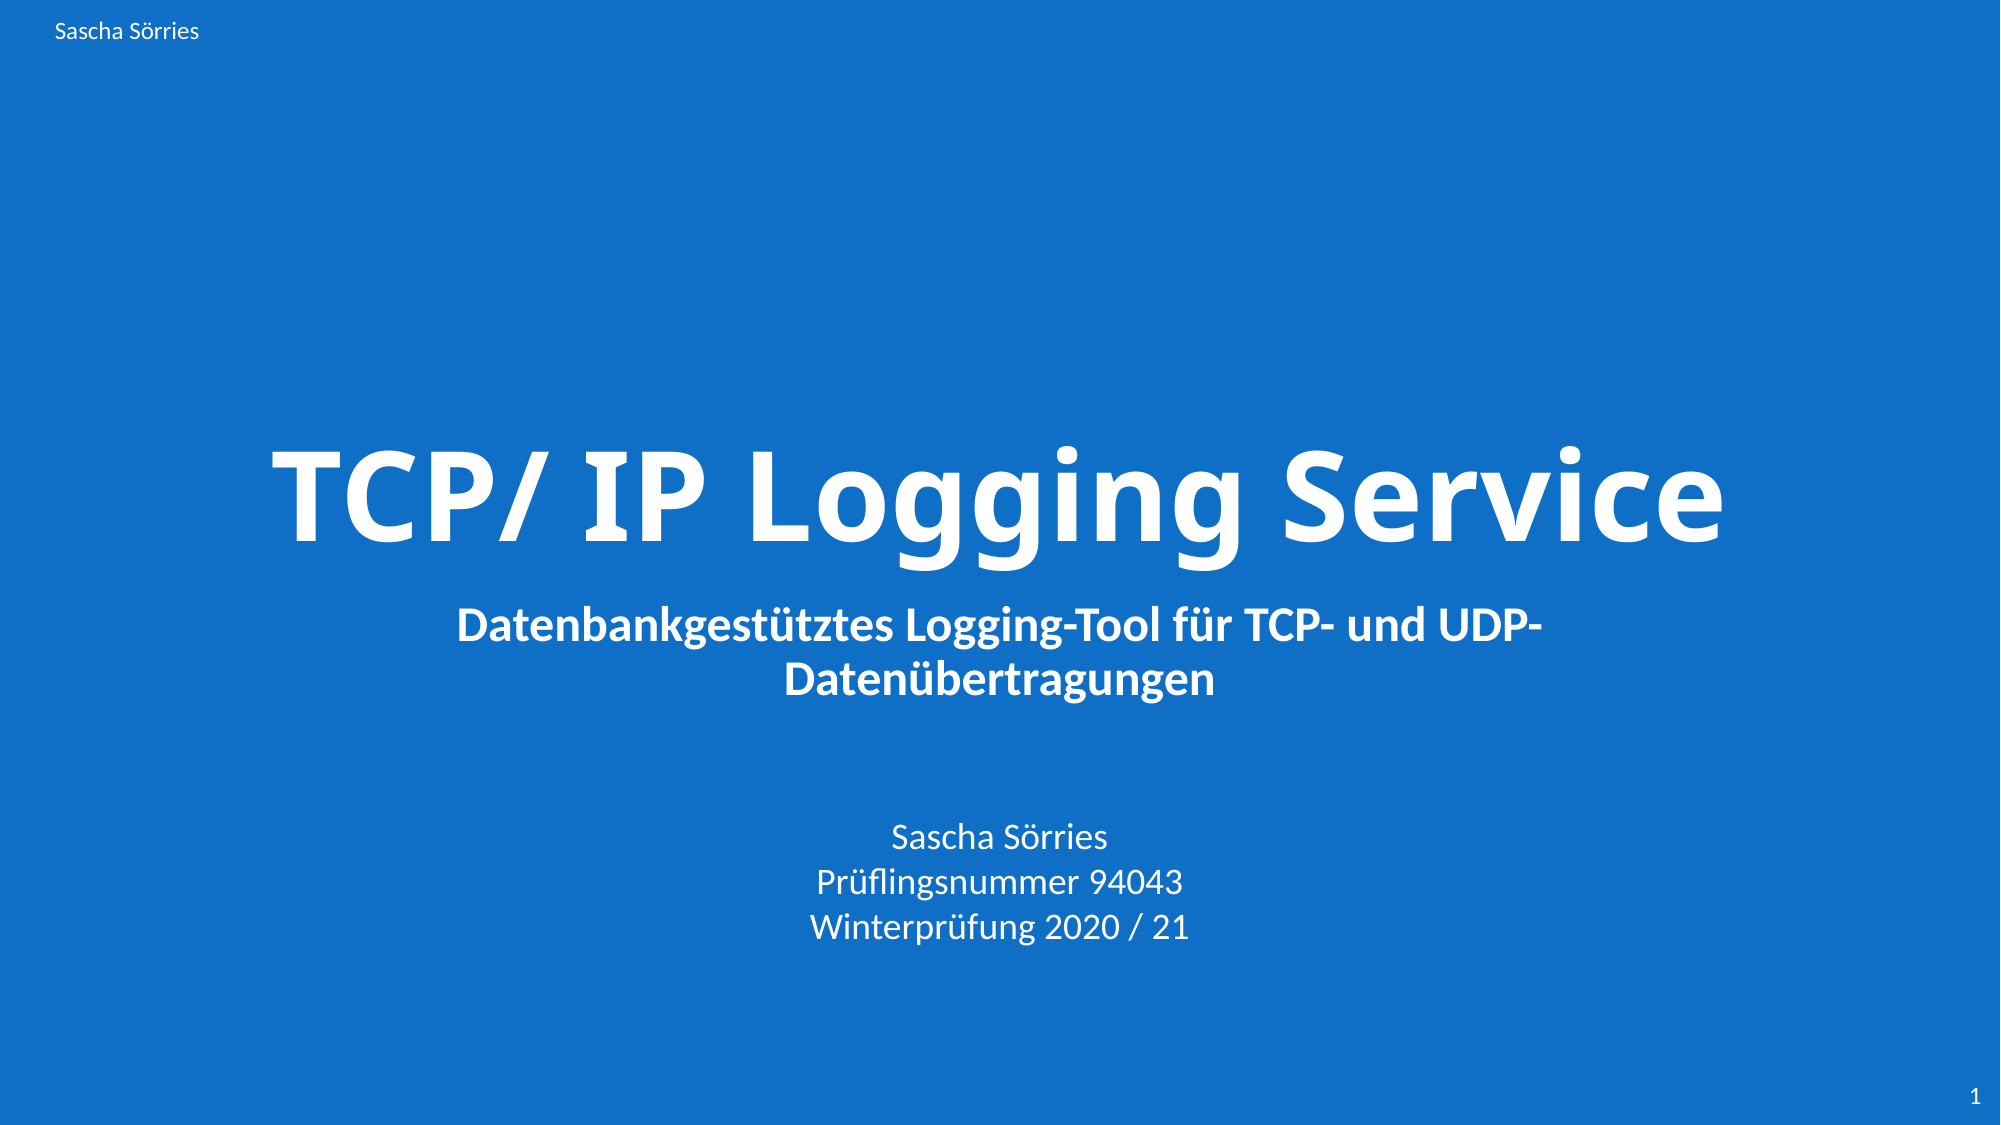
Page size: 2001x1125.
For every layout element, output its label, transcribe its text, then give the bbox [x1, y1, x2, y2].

footer Sascha Sörries [0, 0, 465, 60]
title TCP/ IP Logging Service [249, 184, 1750, 576]
slide_number 1 [1546, 1065, 1997, 1125]
subtitle Datenbankgestütztes Logging-Tool für TCP- und UDP-Datenübertragungen [249, 590, 1750, 863]
